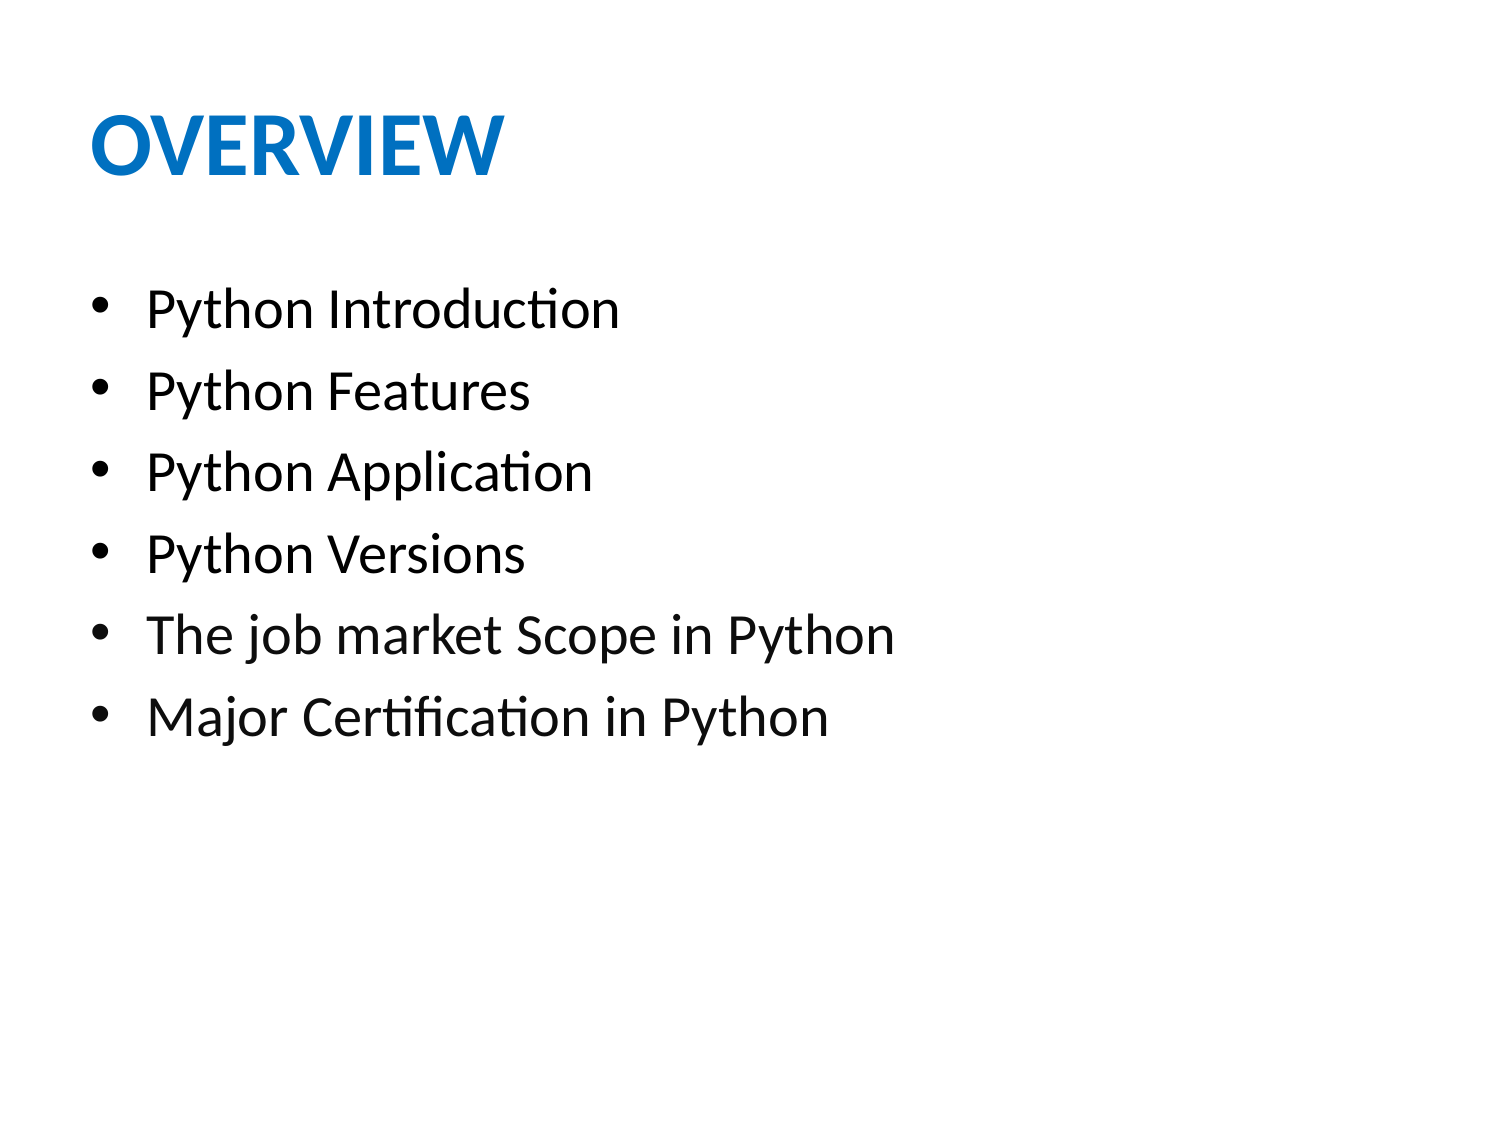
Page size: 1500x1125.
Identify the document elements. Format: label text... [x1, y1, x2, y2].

list Python Introduction Python Features Python Application Python Versions The job market Scope in Python Major Certification in Python [75, 262, 1425, 1005]
title OVERVIEW [75, 45, 1425, 233]
